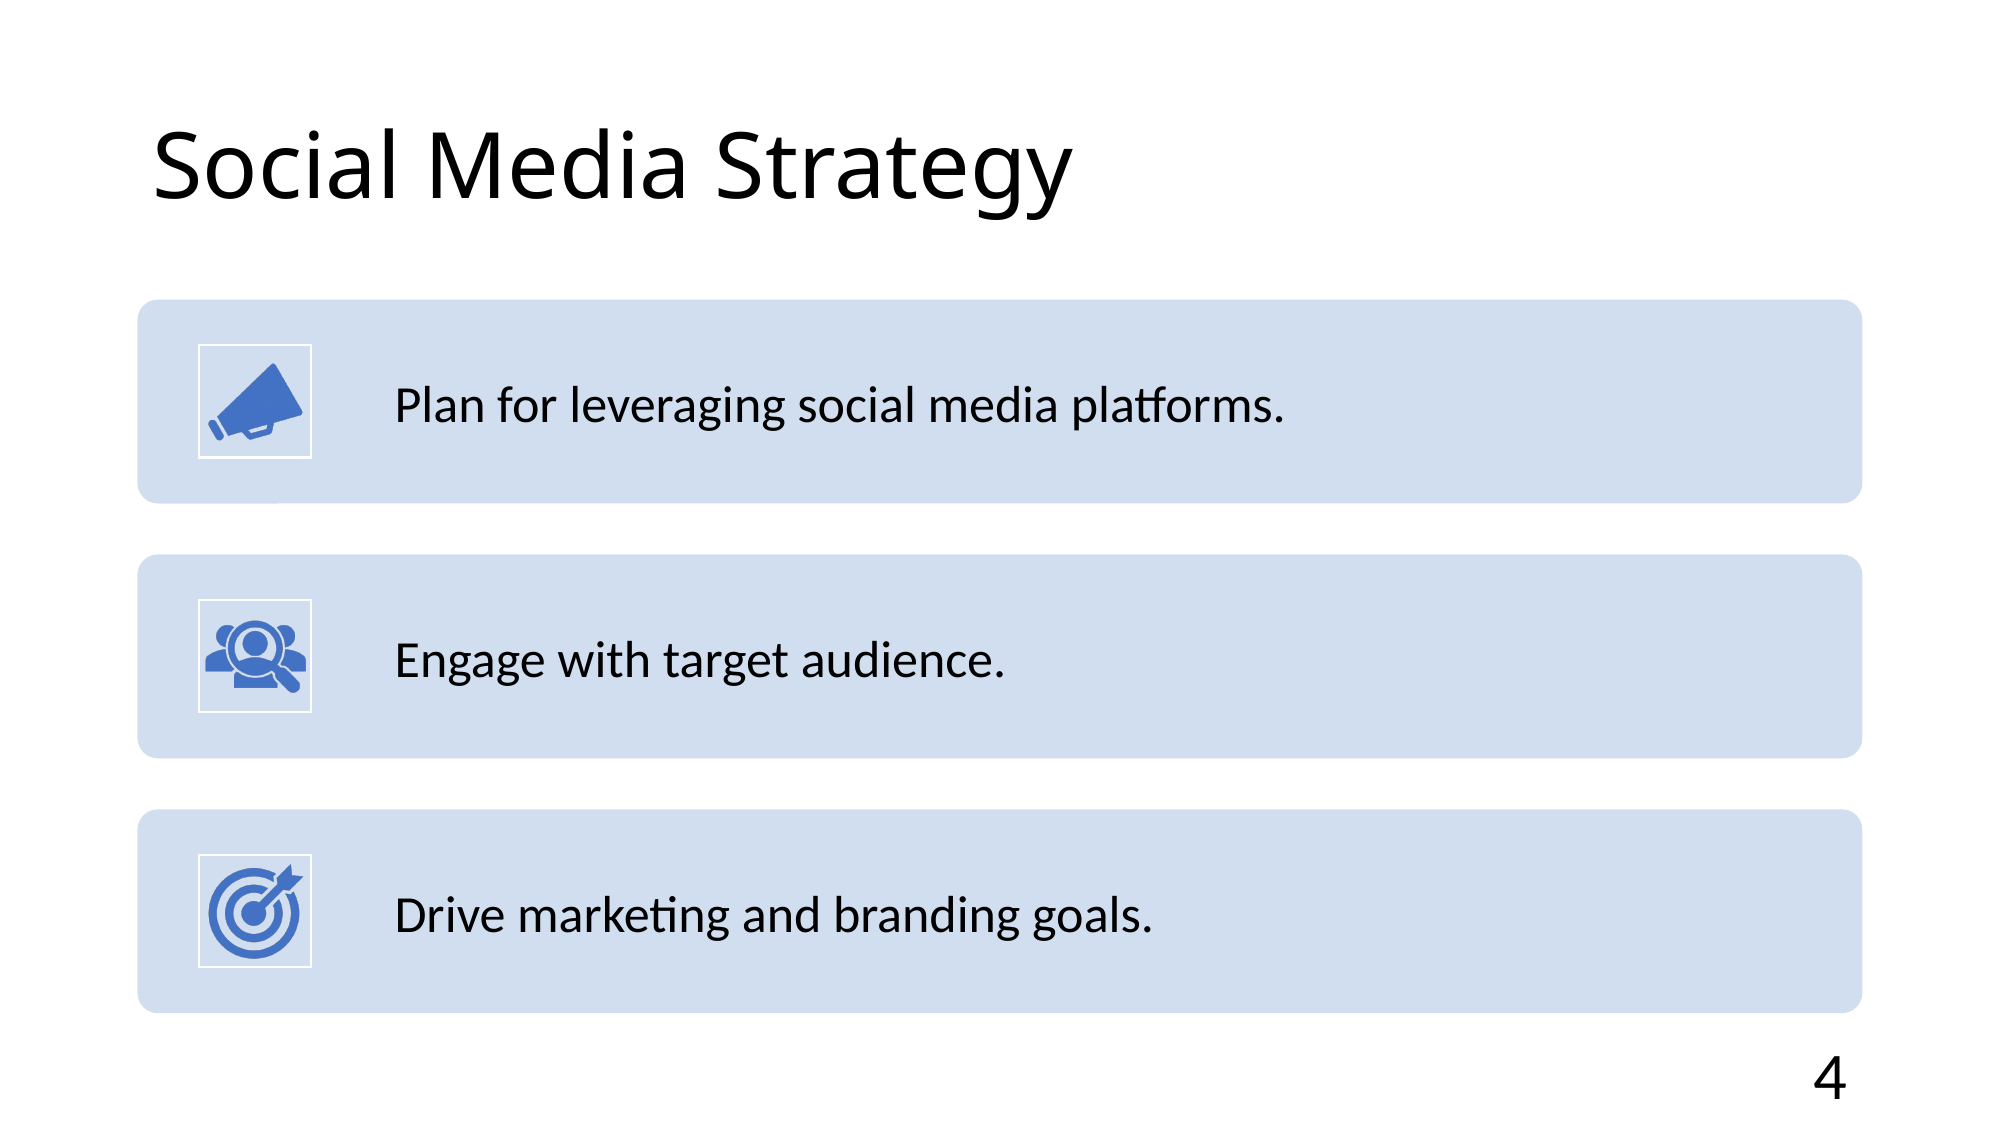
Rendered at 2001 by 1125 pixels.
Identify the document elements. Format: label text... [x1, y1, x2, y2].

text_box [137, 299, 1863, 1014]
title Social Media Strategy [137, 59, 1863, 278]
slide_number 4 [1412, 1042, 1863, 1103]
